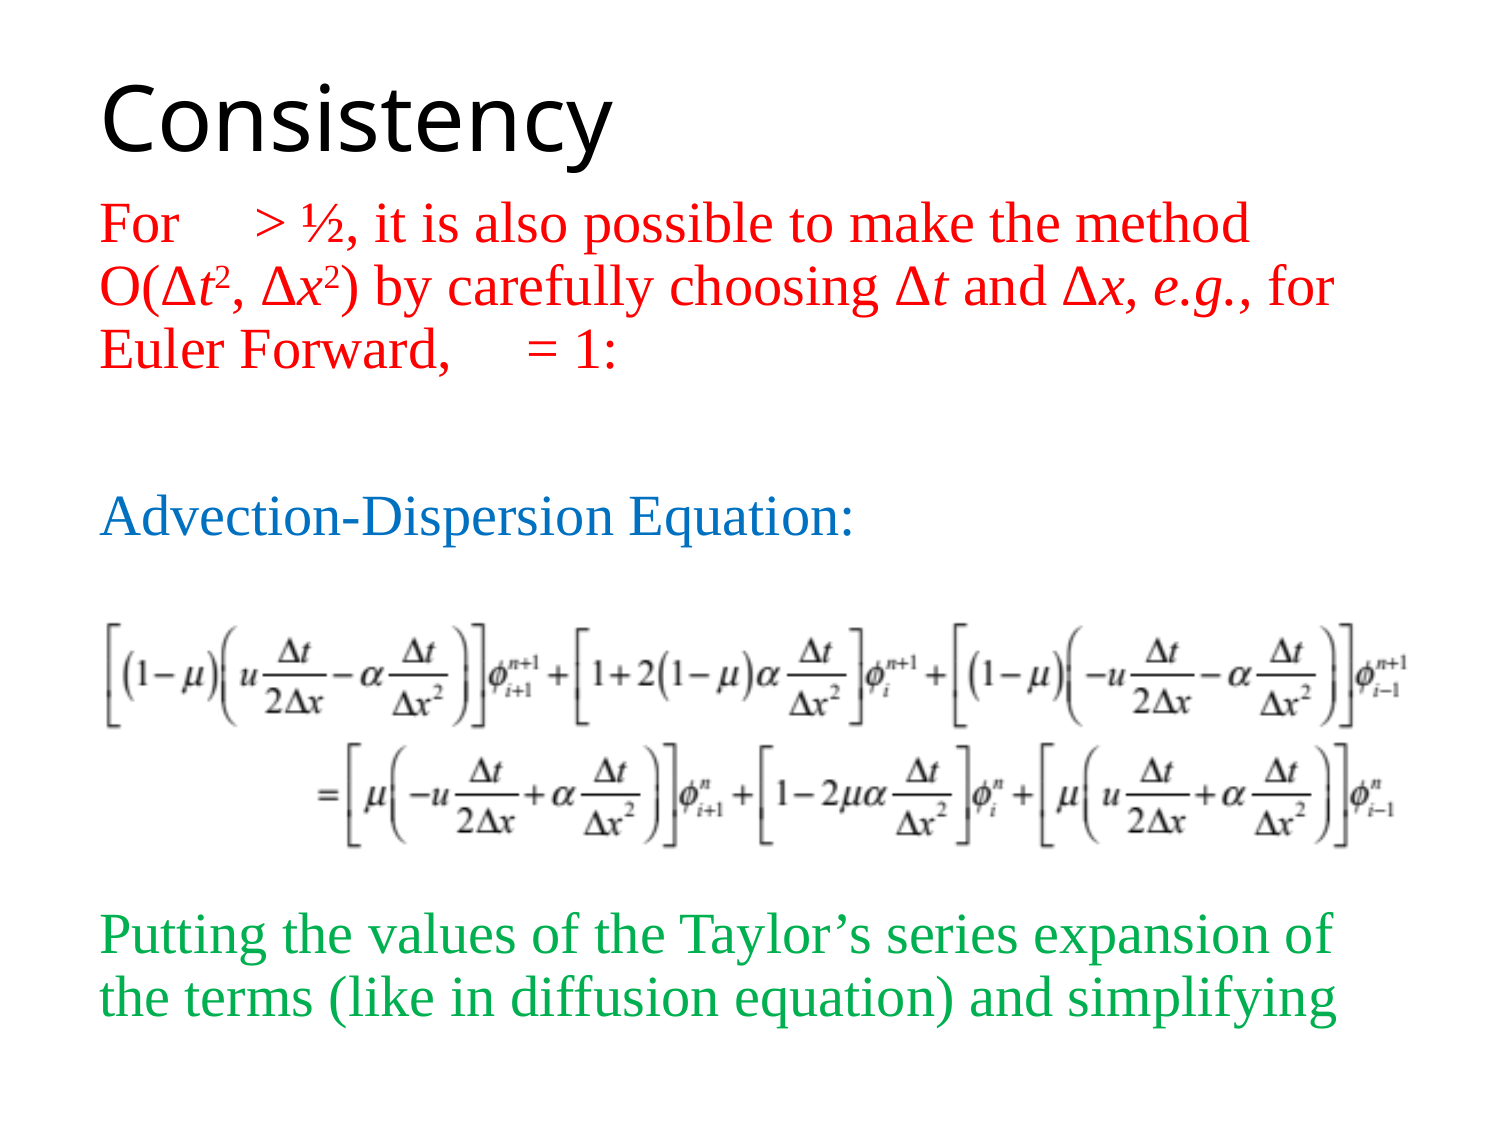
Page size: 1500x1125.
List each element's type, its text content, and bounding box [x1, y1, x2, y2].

picture [103, 617, 1411, 852]
title Consistency [84, 59, 1378, 185]
